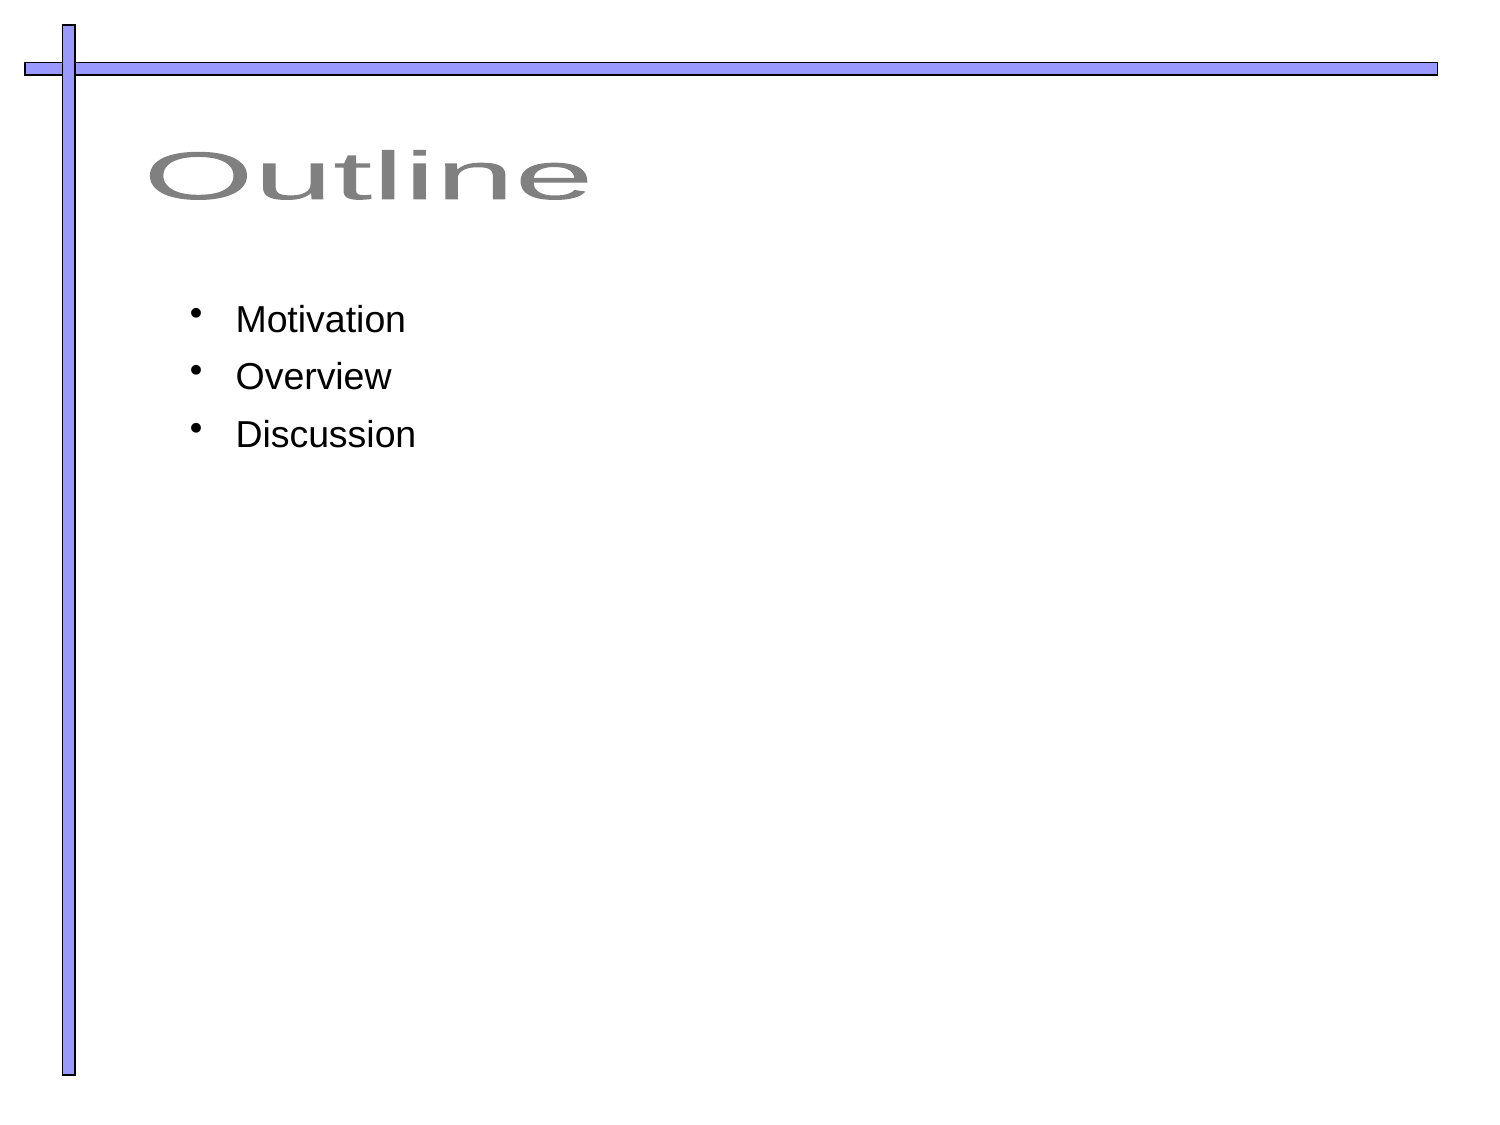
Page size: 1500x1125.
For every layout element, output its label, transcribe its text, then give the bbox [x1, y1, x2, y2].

text_box Motivation Overview Discussion [174, 287, 1400, 520]
